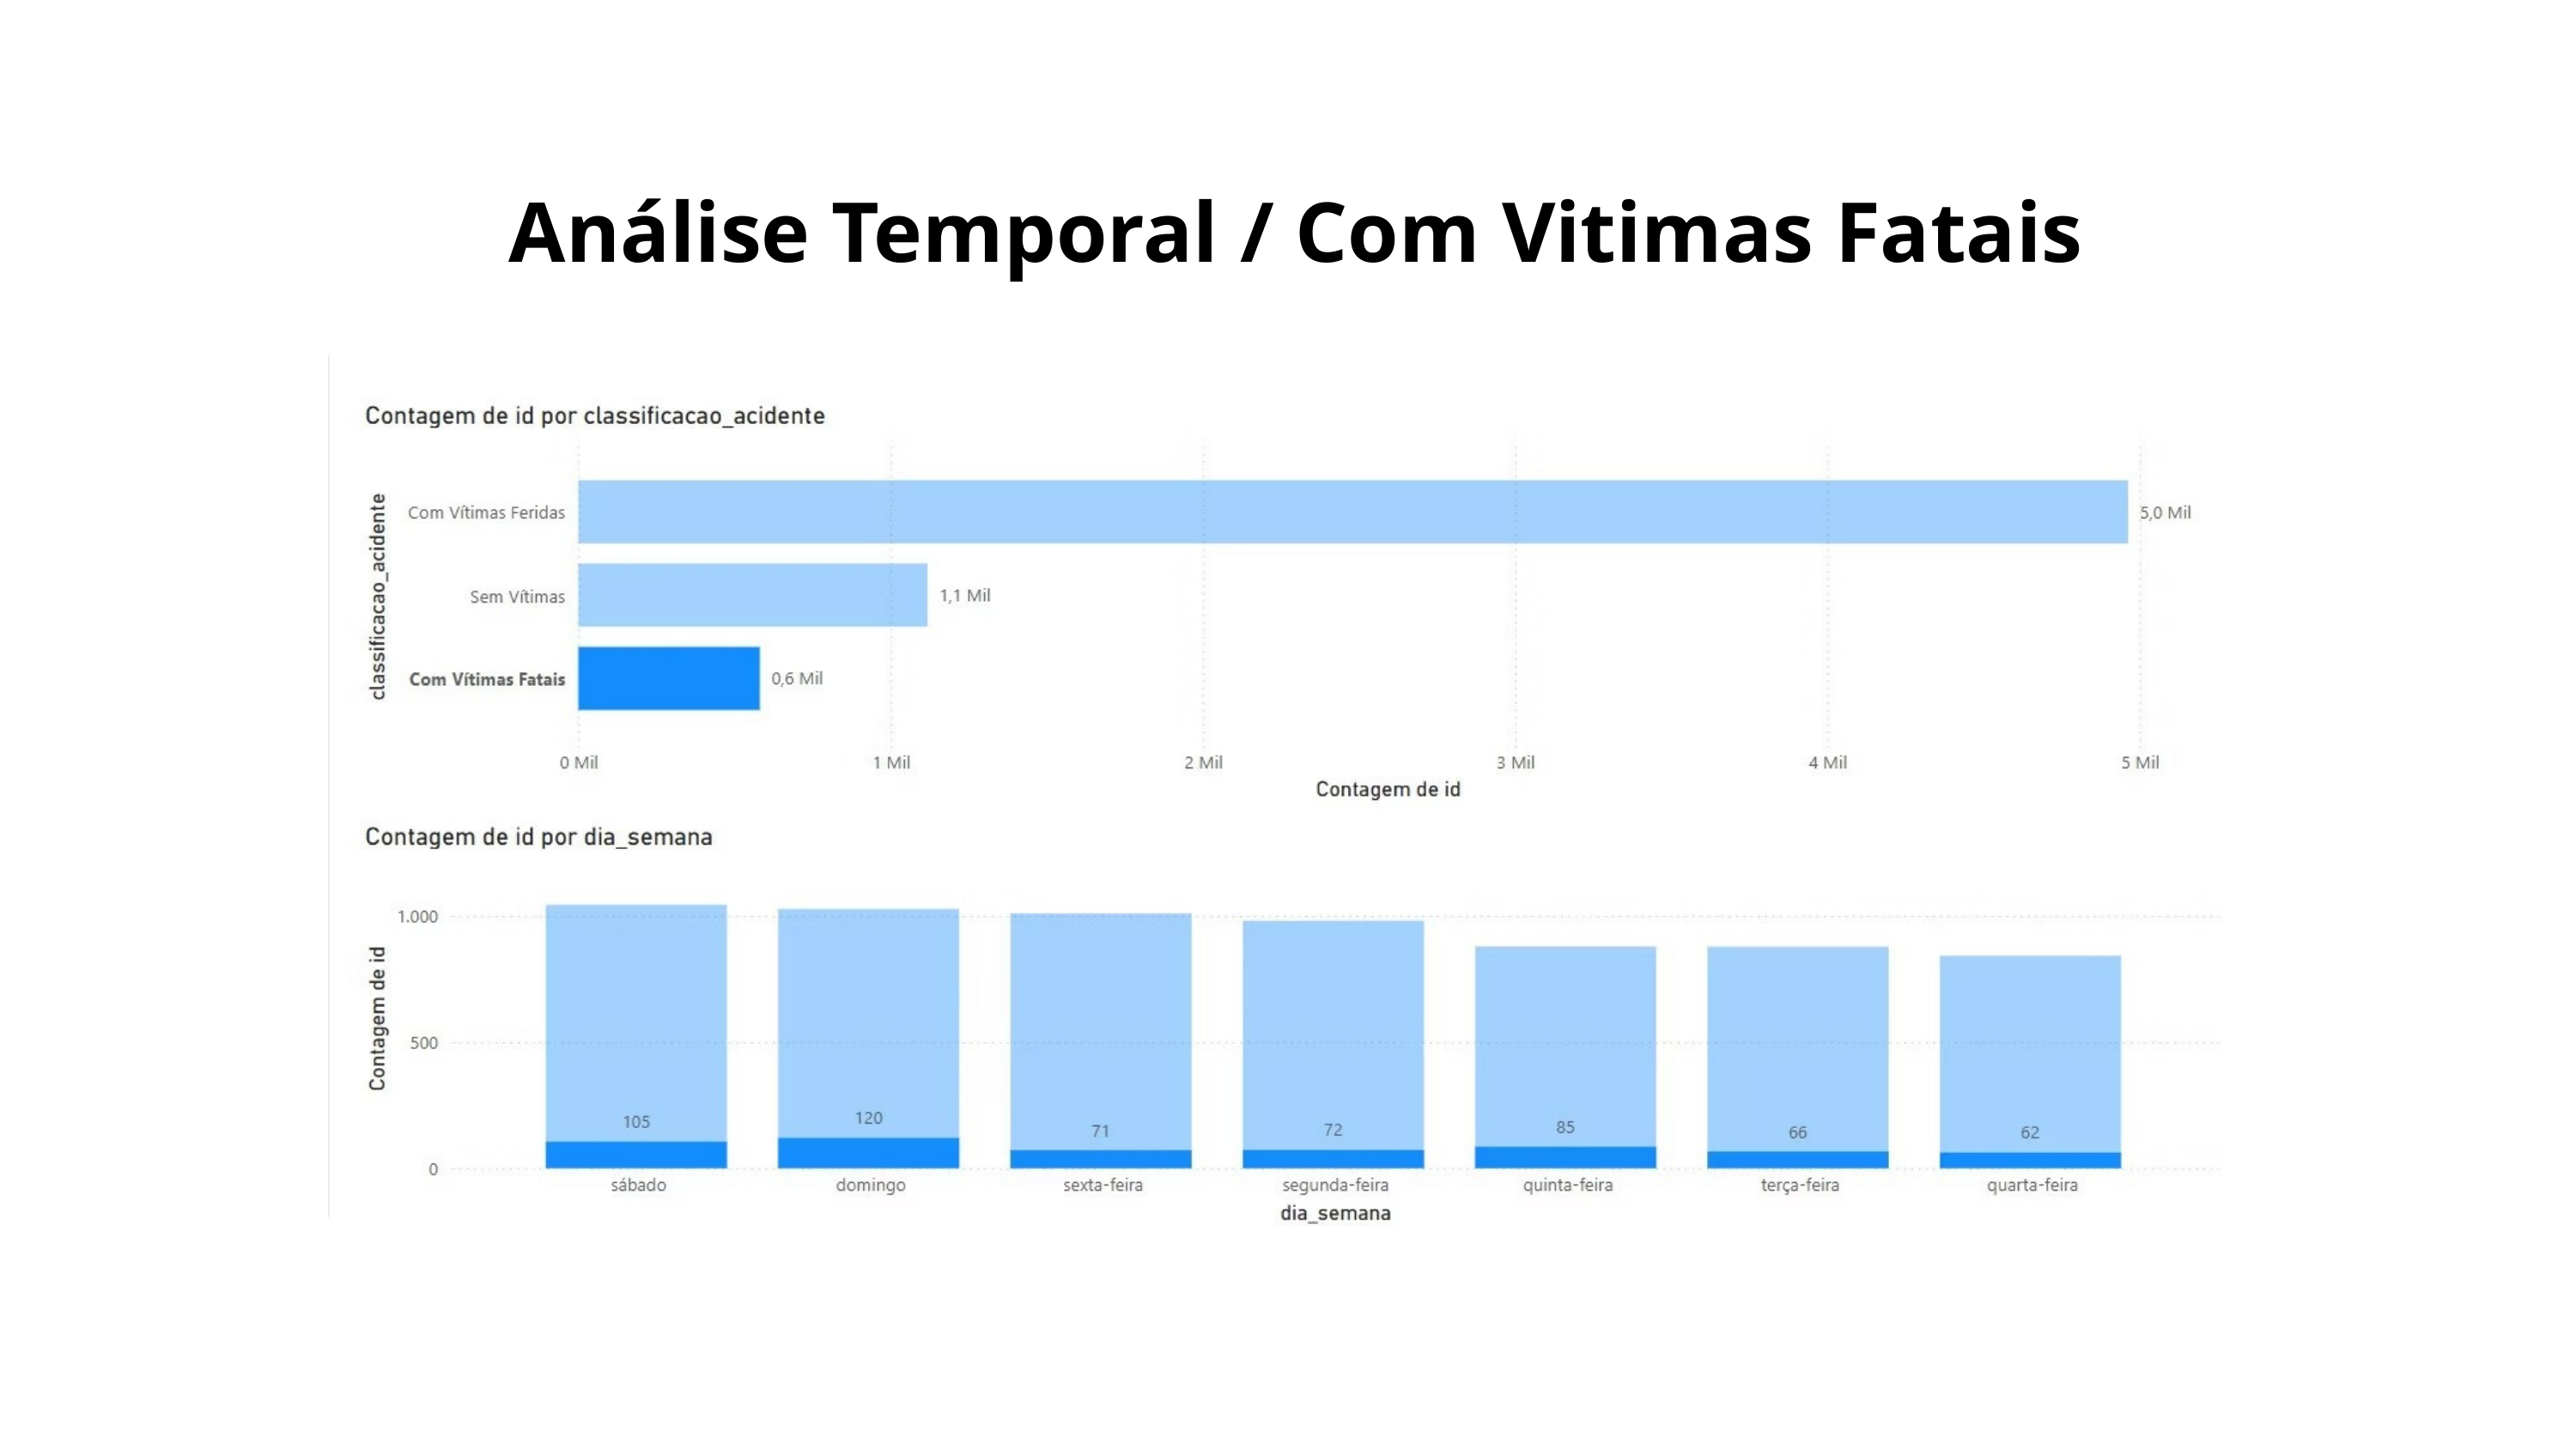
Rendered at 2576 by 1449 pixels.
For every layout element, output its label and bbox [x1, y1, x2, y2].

text_box [0, 0, 2576, 1449]
text_box [328, 345, 2248, 1228]
